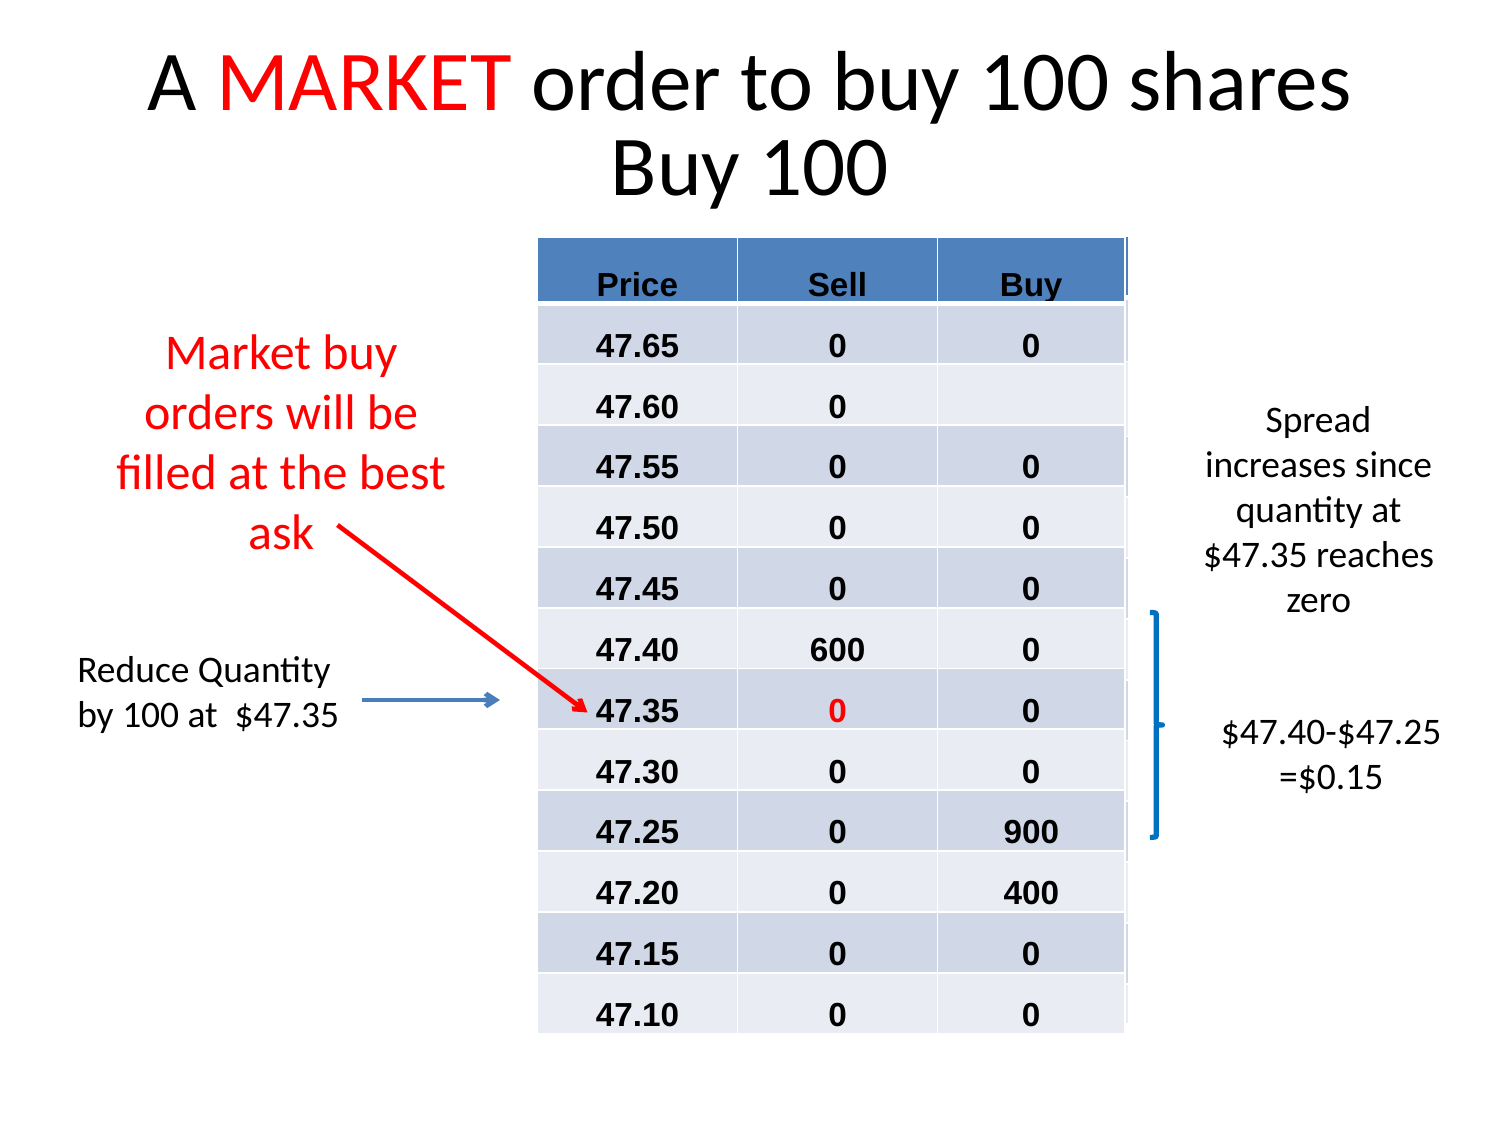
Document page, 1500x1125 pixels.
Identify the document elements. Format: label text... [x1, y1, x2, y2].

table_cell 0 [738, 852, 937, 911]
table_cell 47.65 [538, 306, 737, 363]
text_box [1149, 611, 1164, 839]
table_cell [938, 365, 1124, 424]
table_header Buy [938, 238, 1124, 301]
table_cell 0 [738, 365, 937, 424]
table_cell 47.10 [538, 974, 737, 1033]
table_cell 0 [938, 730, 1124, 789]
table_cell 0 [938, 306, 1124, 363]
table_cell 0 [938, 487, 1124, 546]
table_cell 0 [738, 426, 937, 485]
table_cell 0 [738, 974, 937, 1033]
table_cell 47.30 [538, 730, 737, 789]
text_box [337, 524, 588, 713]
table_cell 900 [938, 791, 1124, 850]
title A MARKET order to buy 100 shares Buy 100 [75, 37, 1425, 225]
table_cell 400 [938, 852, 1124, 911]
table_cell 0 [938, 426, 1124, 485]
table_cell 0 [738, 548, 937, 607]
table_cell 47.55 [538, 426, 737, 485]
table_cell 0 [738, 791, 937, 850]
table_cell 0 [938, 974, 1124, 1033]
table_cell 47.40 [591, 609, 737, 668]
table_cell 0 [938, 609, 1124, 668]
table_cell 0 [738, 669, 937, 728]
table_cell 47.15 [538, 913, 737, 972]
table_header Price [538, 238, 737, 301]
table_cell 47.45 [591, 548, 737, 607]
table_cell 600 [738, 609, 937, 668]
text_box Market buy orders will be filled at the best ask [87, 312, 475, 568]
table_cell 47.50 [538, 487, 737, 546]
table_cell 47.20 [538, 852, 737, 911]
text_box $47.40-$47.25 =$0.15 [1187, 699, 1475, 805]
table_header Sell [738, 238, 937, 301]
text_box Spread increases since quantity at $47.35 reaches zero [1187, 387, 1450, 628]
table_cell 0 [938, 669, 1124, 728]
table_cell 47.25 [538, 791, 737, 850]
table_cell 0 [938, 548, 1124, 607]
table_cell 0 [738, 730, 937, 789]
table_cell 0 [738, 487, 937, 546]
table_cell 47.60 [538, 365, 737, 424]
table_cell 0 [738, 913, 937, 972]
text_box Reduce Quantity by 100 at $47.35 [62, 637, 388, 743]
table_cell 0 [938, 913, 1124, 972]
table_cell 0 [738, 306, 937, 363]
table_cell 47.35 [538, 669, 737, 728]
